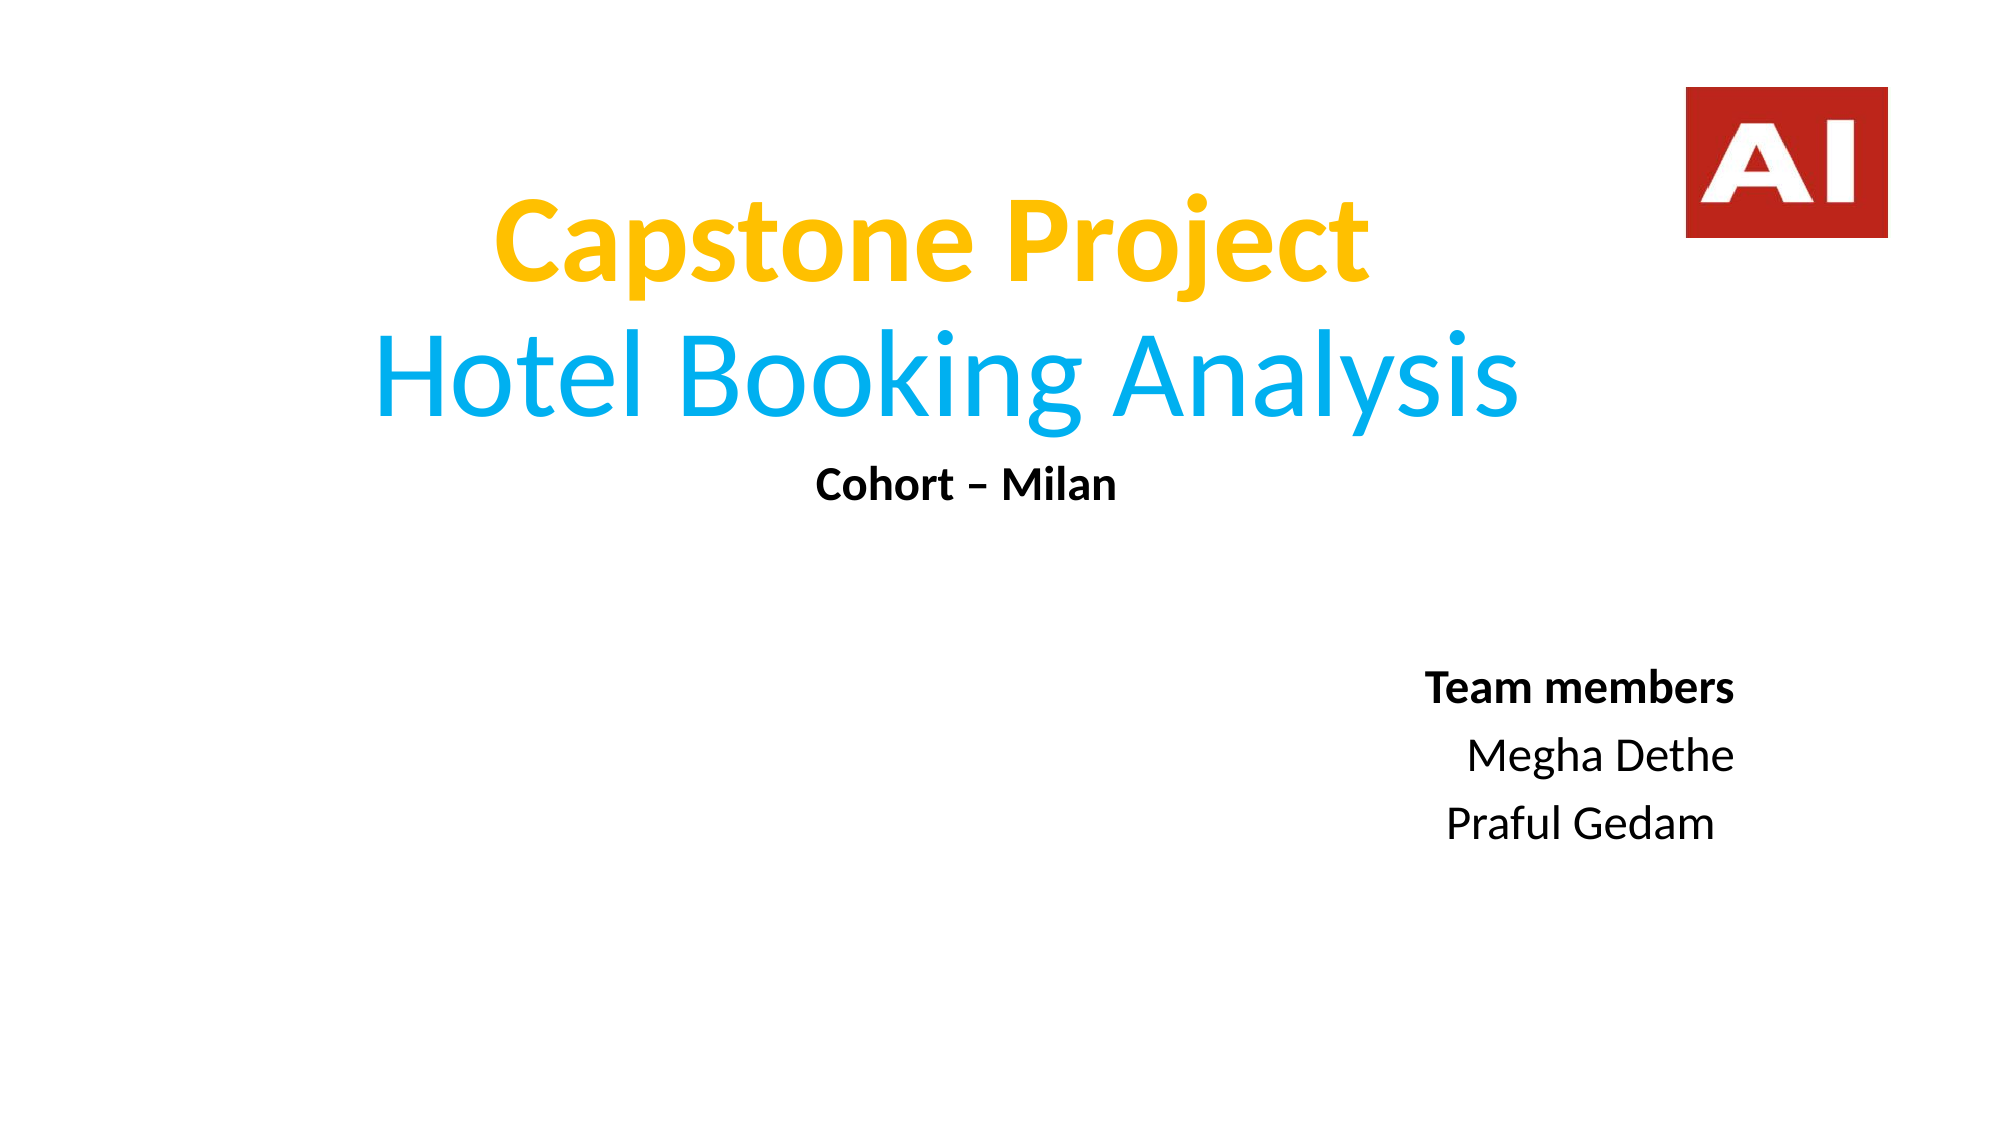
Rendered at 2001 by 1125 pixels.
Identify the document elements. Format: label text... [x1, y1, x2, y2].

subtitle Cohort – Milan Team members Megha Dethe Praful Gedam [183, 451, 1750, 863]
title Capstone Project Hotel Booking Analysis [183, 59, 1684, 451]
picture [1683, 87, 1892, 238]
